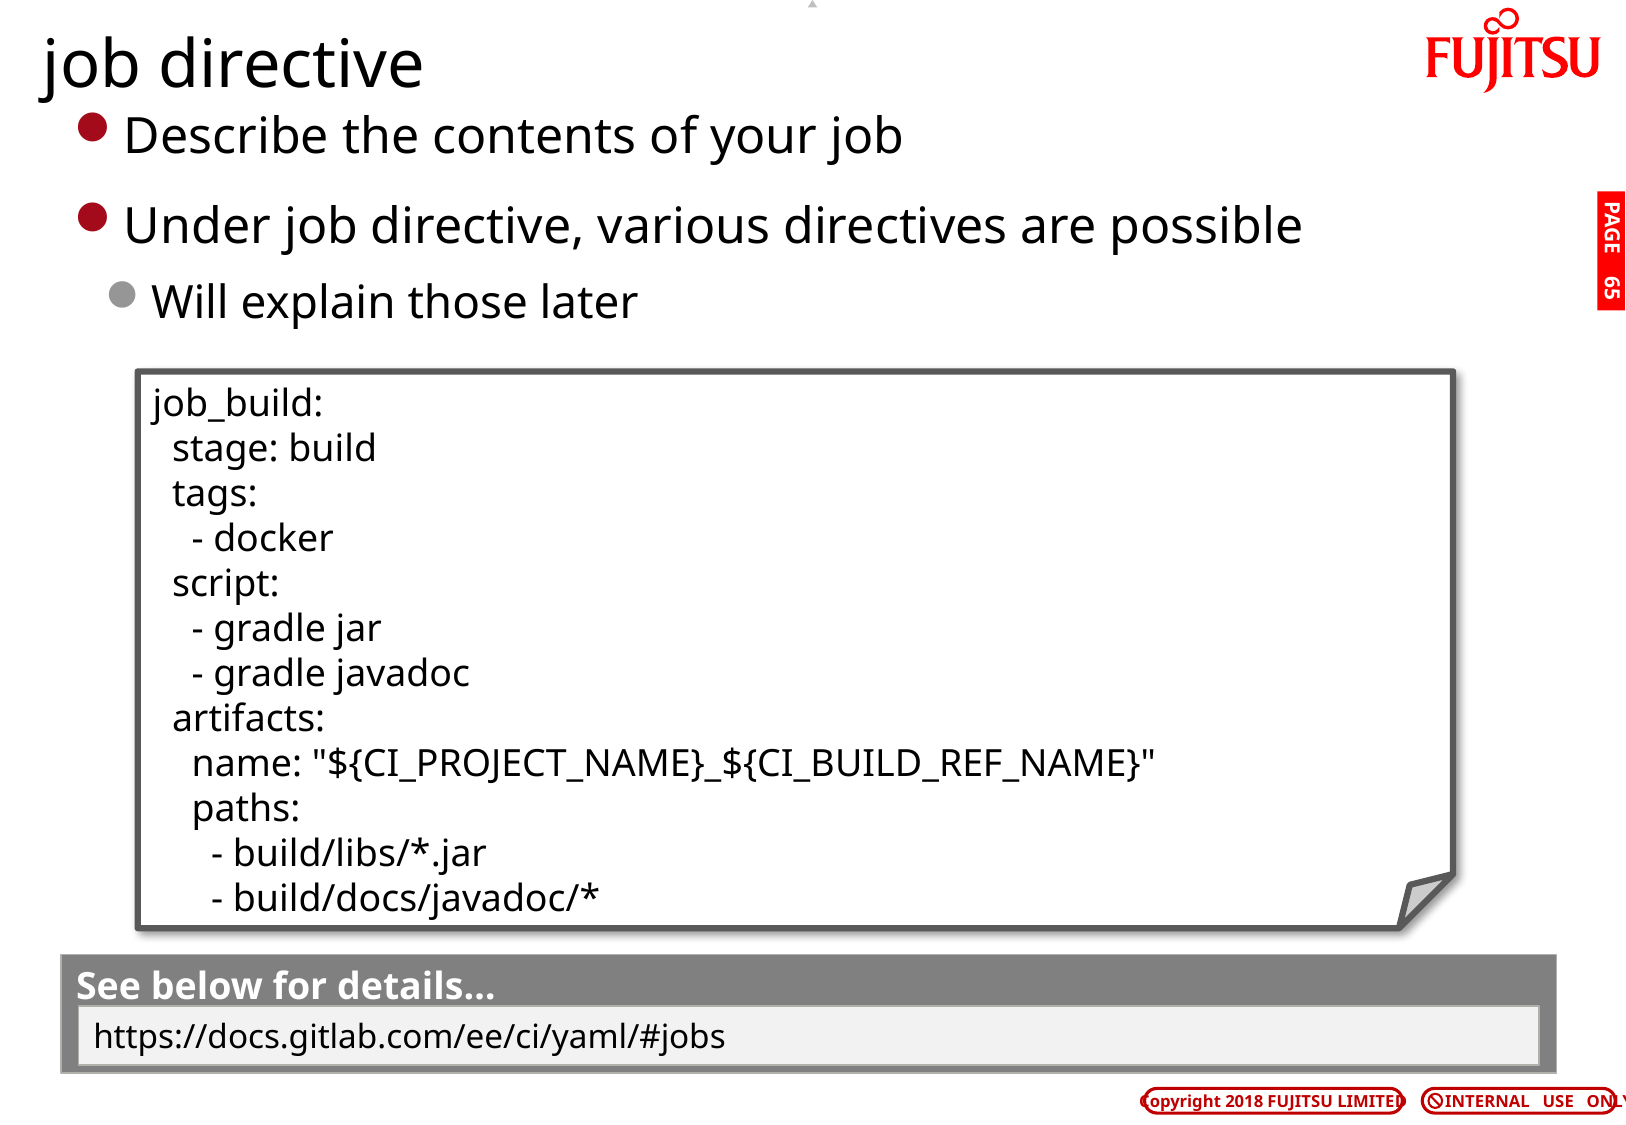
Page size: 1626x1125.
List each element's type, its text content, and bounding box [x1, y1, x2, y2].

slide_number PAGE 64 [1597, 191, 1625, 311]
title job directive [28, 28, 1404, 93]
text_box job_build: stage: build tags: - docker script: - gradle jar - gradle javadoc artifacts: name: "${CI_PROJECT_NAME}_${CI_BUILD_REF_NAME}" paths: - build/libs/*.jar - build/docs/javadoc/* [137, 563, 1454, 929]
text_box https://docs.gitlab.com/ee/ci/yaml/#jobs [78, 1005, 1540, 1066]
list Describe the contents of your job Under job directive, various directives are possible Will explain those later [61, 95, 1573, 563]
text_box See below for details… [61, 954, 1557, 1074]
